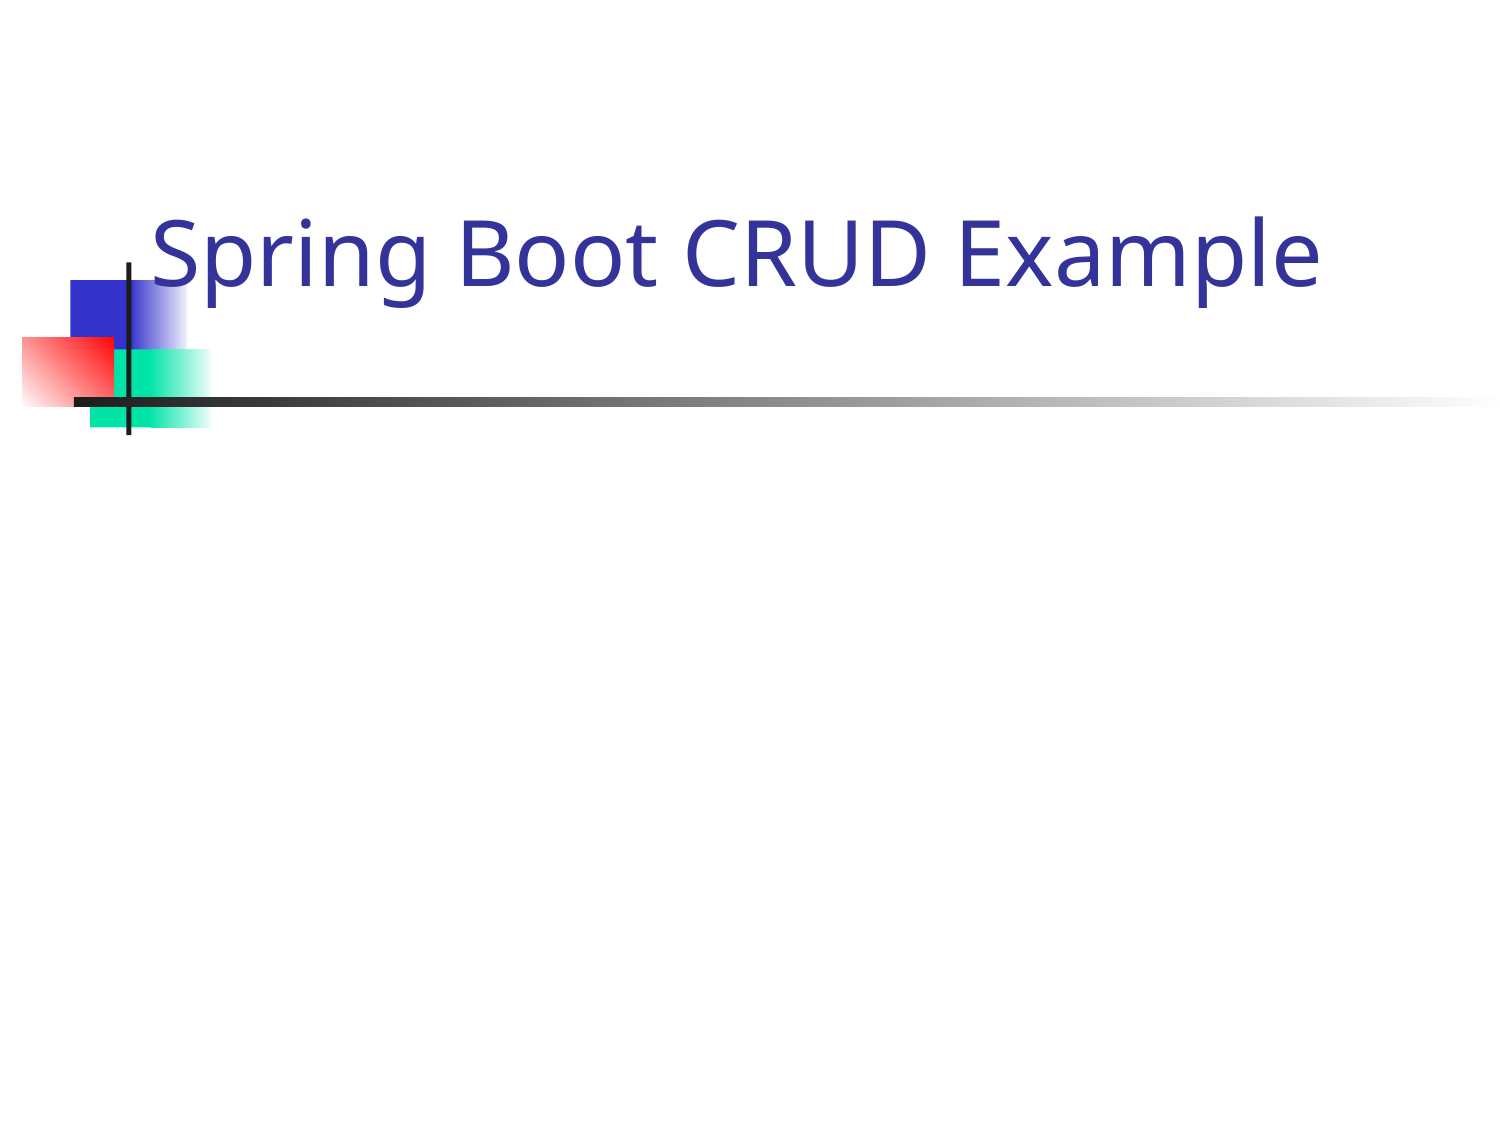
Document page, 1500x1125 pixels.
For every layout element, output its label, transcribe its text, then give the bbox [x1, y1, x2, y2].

title Spring Boot CRUD Example [74, 124, 1401, 376]
